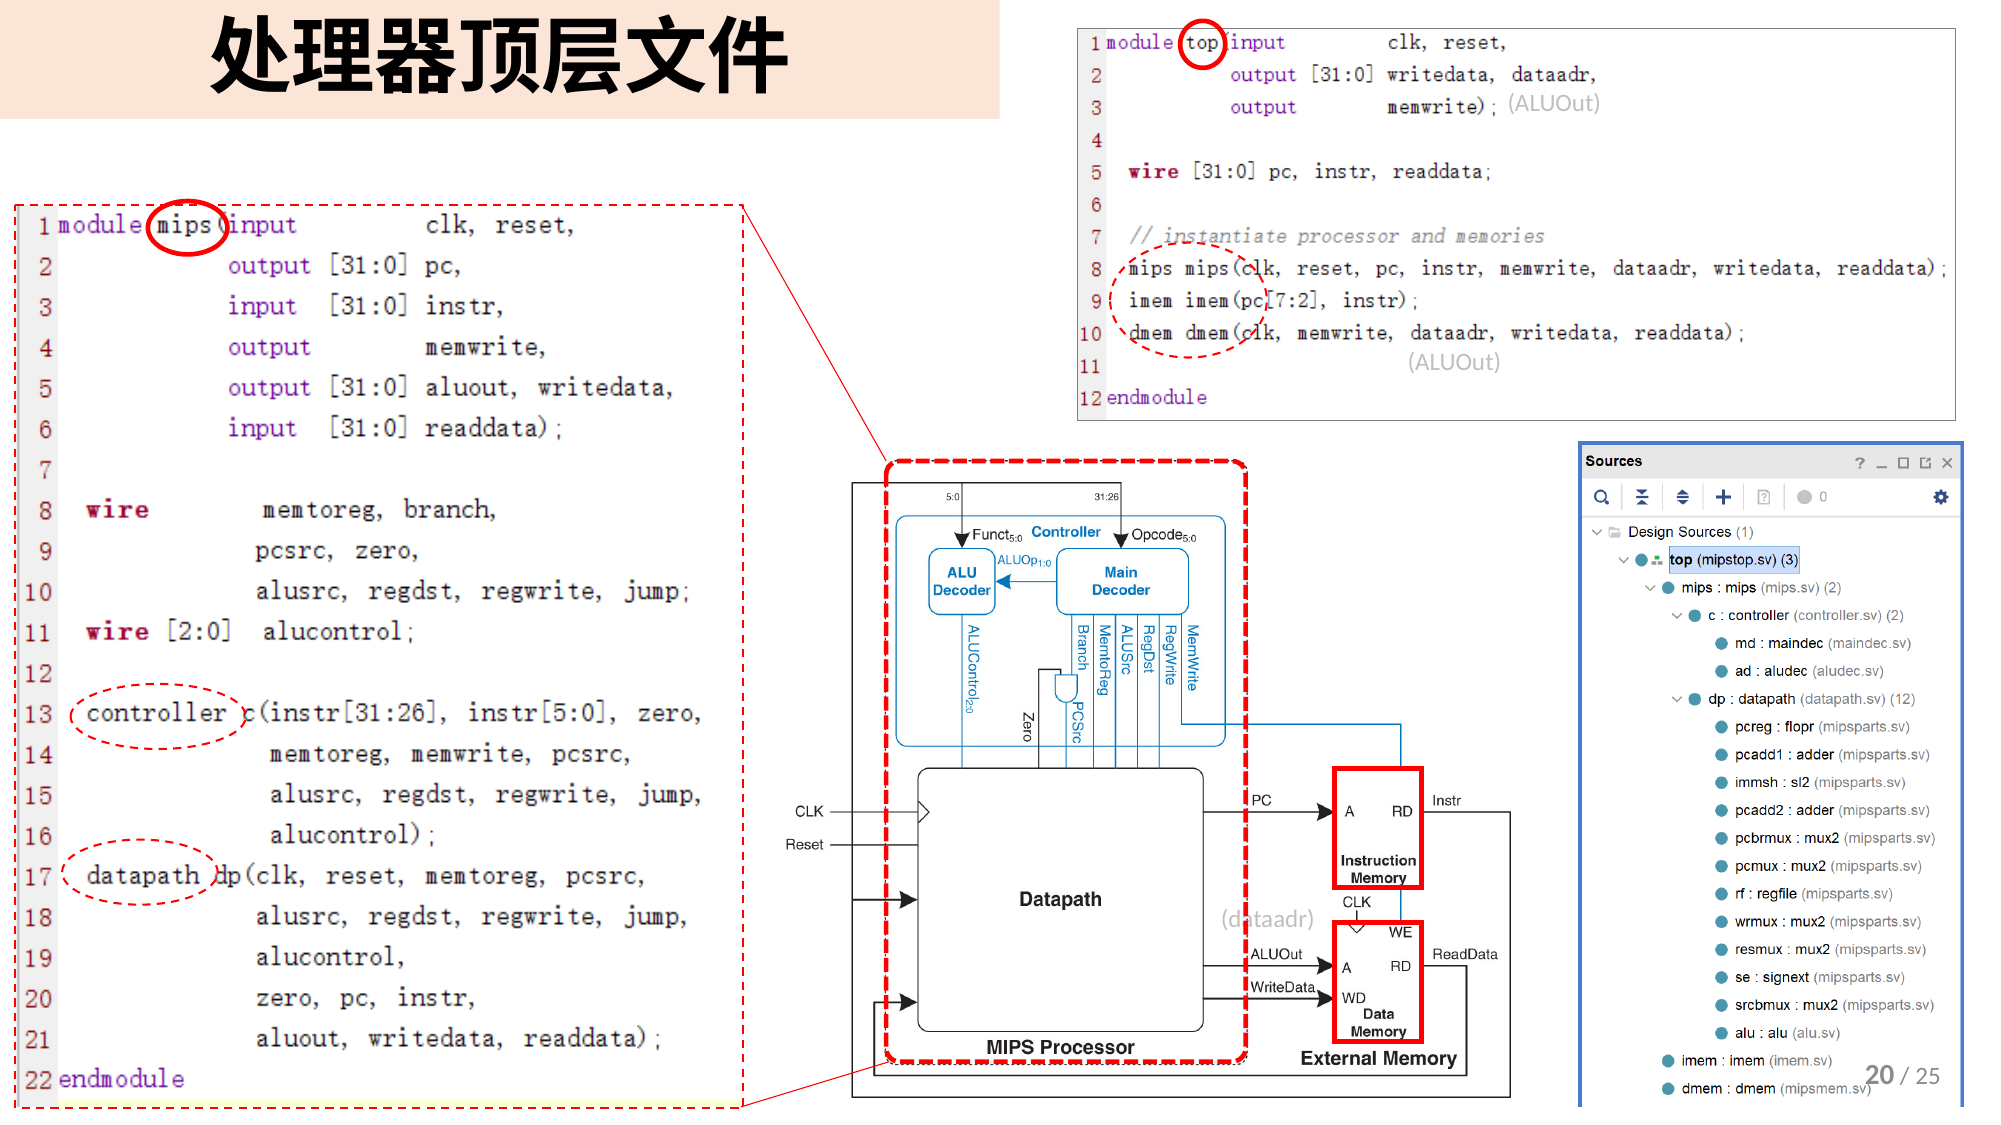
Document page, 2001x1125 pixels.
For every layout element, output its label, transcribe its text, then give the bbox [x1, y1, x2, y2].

picture [890, 460, 1511, 1098]
title 处理器顶层文件 [0, 0, 1000, 119]
text_box [164, 199, 211, 205]
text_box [16, 205, 890, 1107]
picture [1576, 439, 1967, 1107]
text_box [1185, 19, 1221, 28]
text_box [1077, 28, 1956, 421]
slide_number / 25 [1412, 1042, 1576, 1103]
